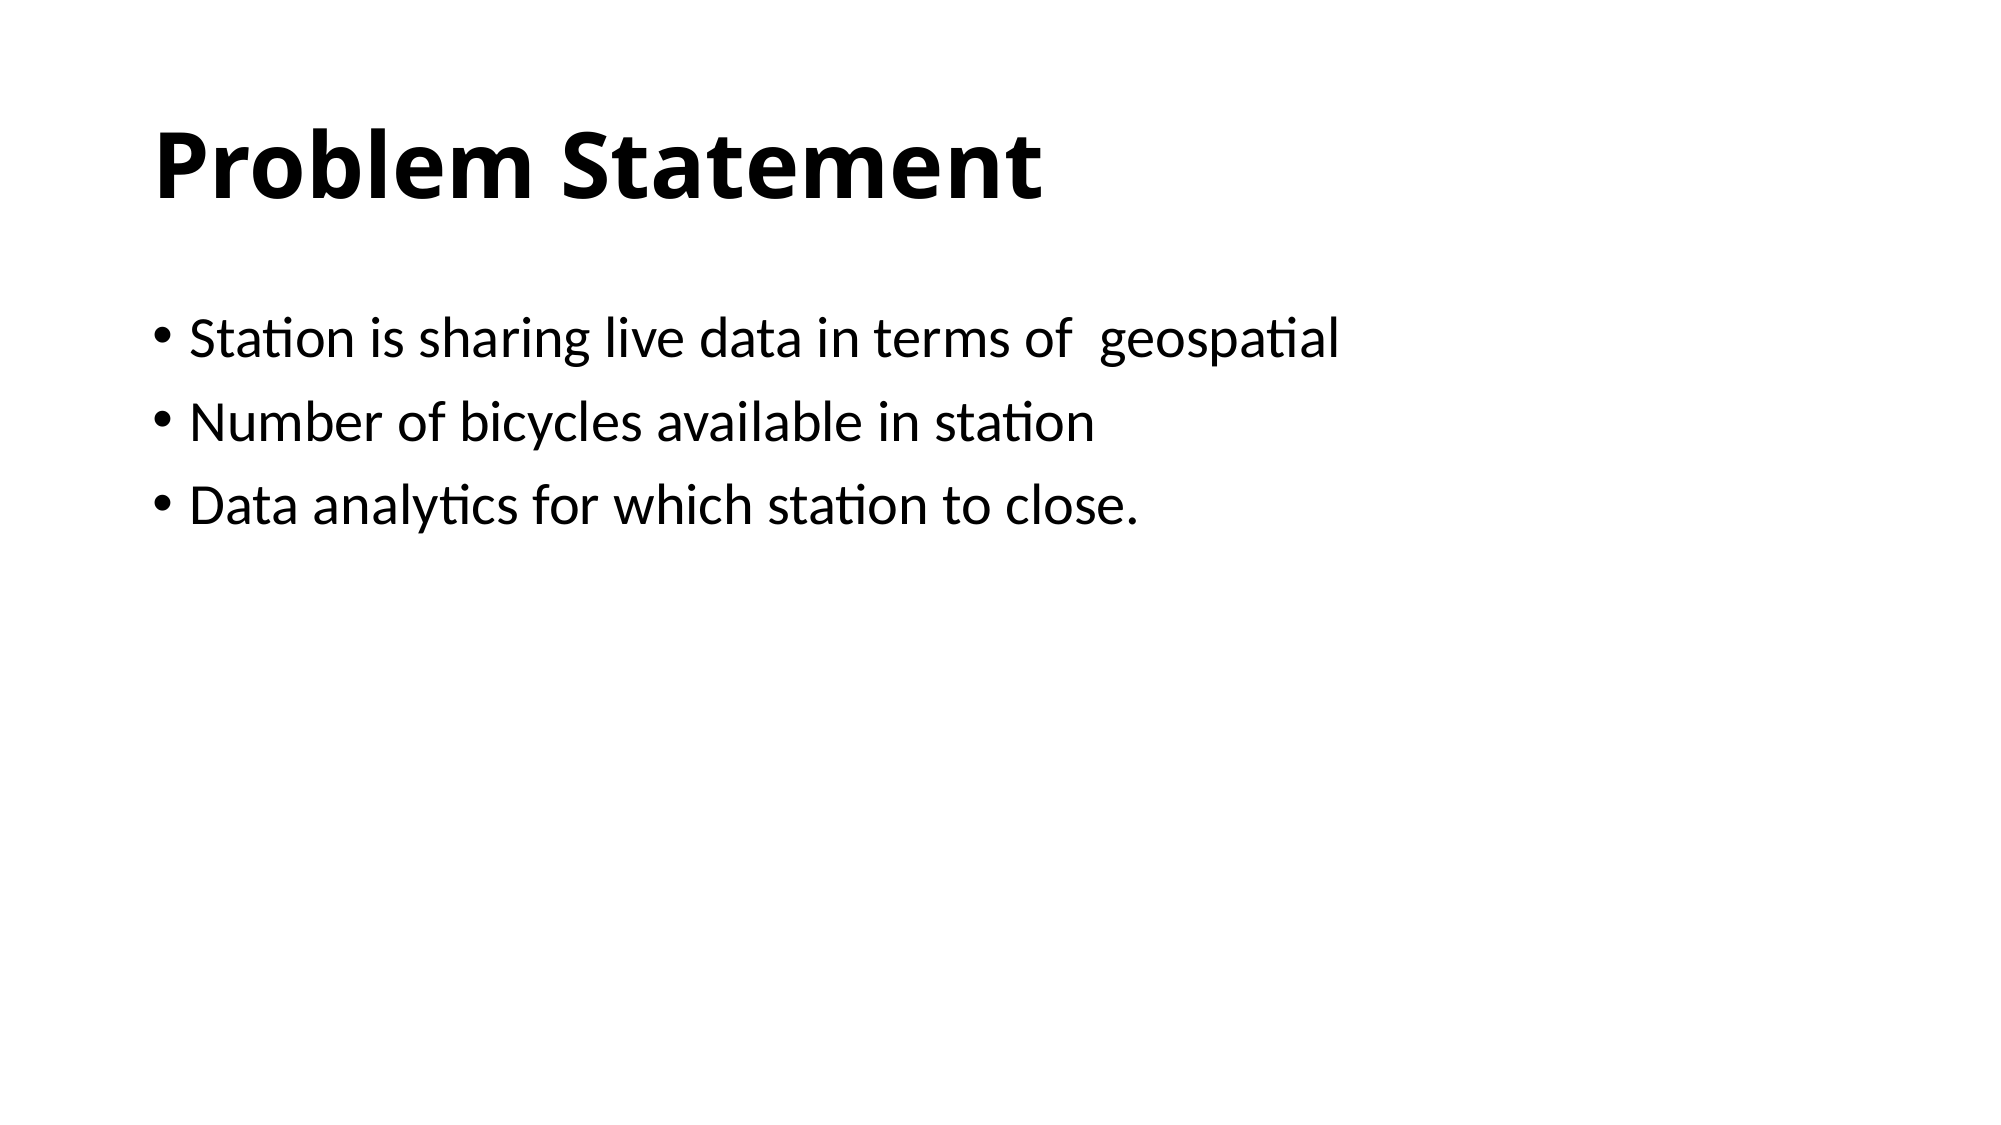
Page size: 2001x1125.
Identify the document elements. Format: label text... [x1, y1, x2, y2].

list Station is sharing live data in terms of geospatial Number of bicycles available in station Data analytics for which station to close. [137, 299, 1863, 1014]
title Problem Statement [137, 59, 1863, 278]
